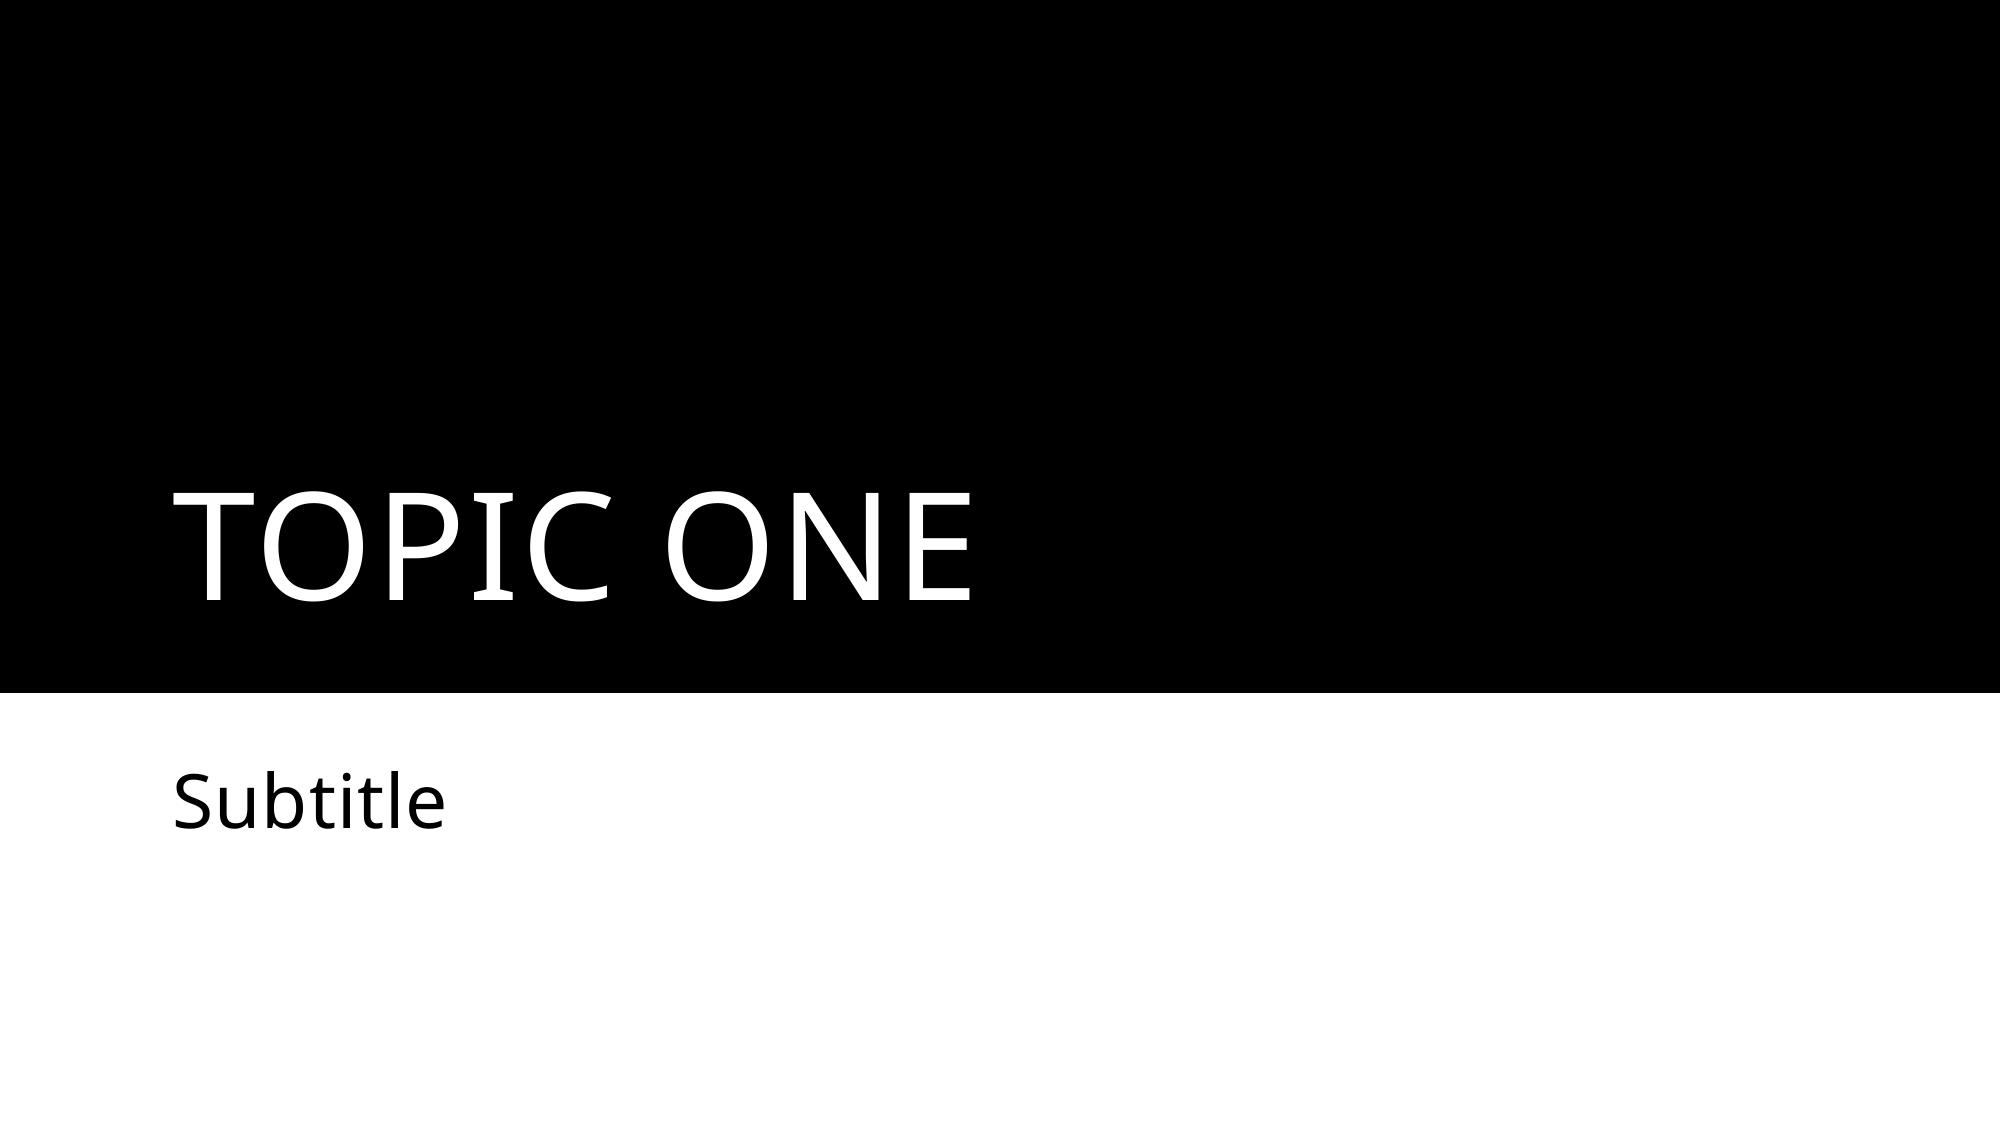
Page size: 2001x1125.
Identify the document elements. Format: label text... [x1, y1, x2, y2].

title Topic One [157, 126, 1842, 641]
list Subtitle [157, 745, 1842, 999]
